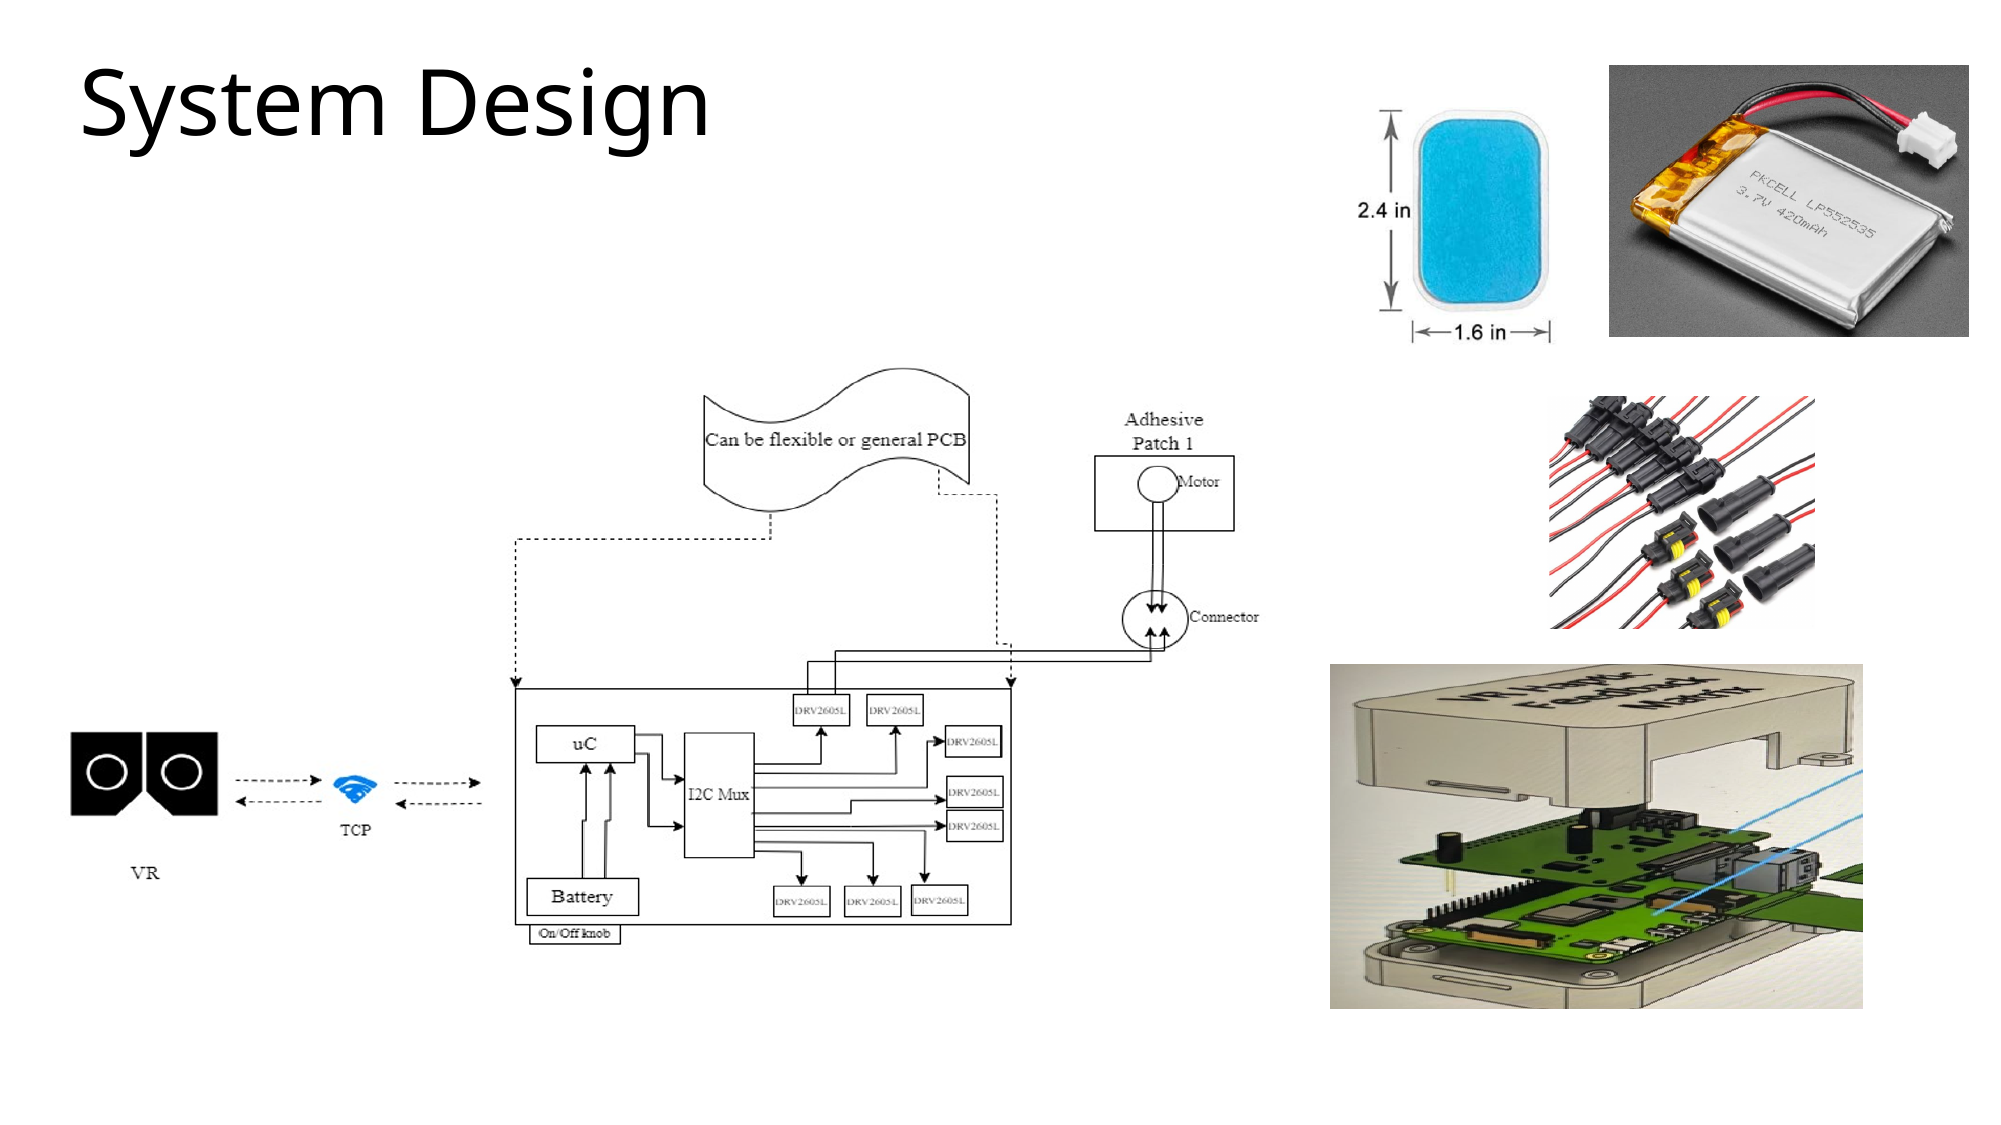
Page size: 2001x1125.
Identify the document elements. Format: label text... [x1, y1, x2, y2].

title System Design [64, 47, 1790, 165]
picture [1330, 664, 1863, 1010]
picture [1357, 95, 1561, 361]
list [41, 358, 1309, 961]
picture [1608, 64, 1970, 337]
picture [1546, 396, 1815, 629]
